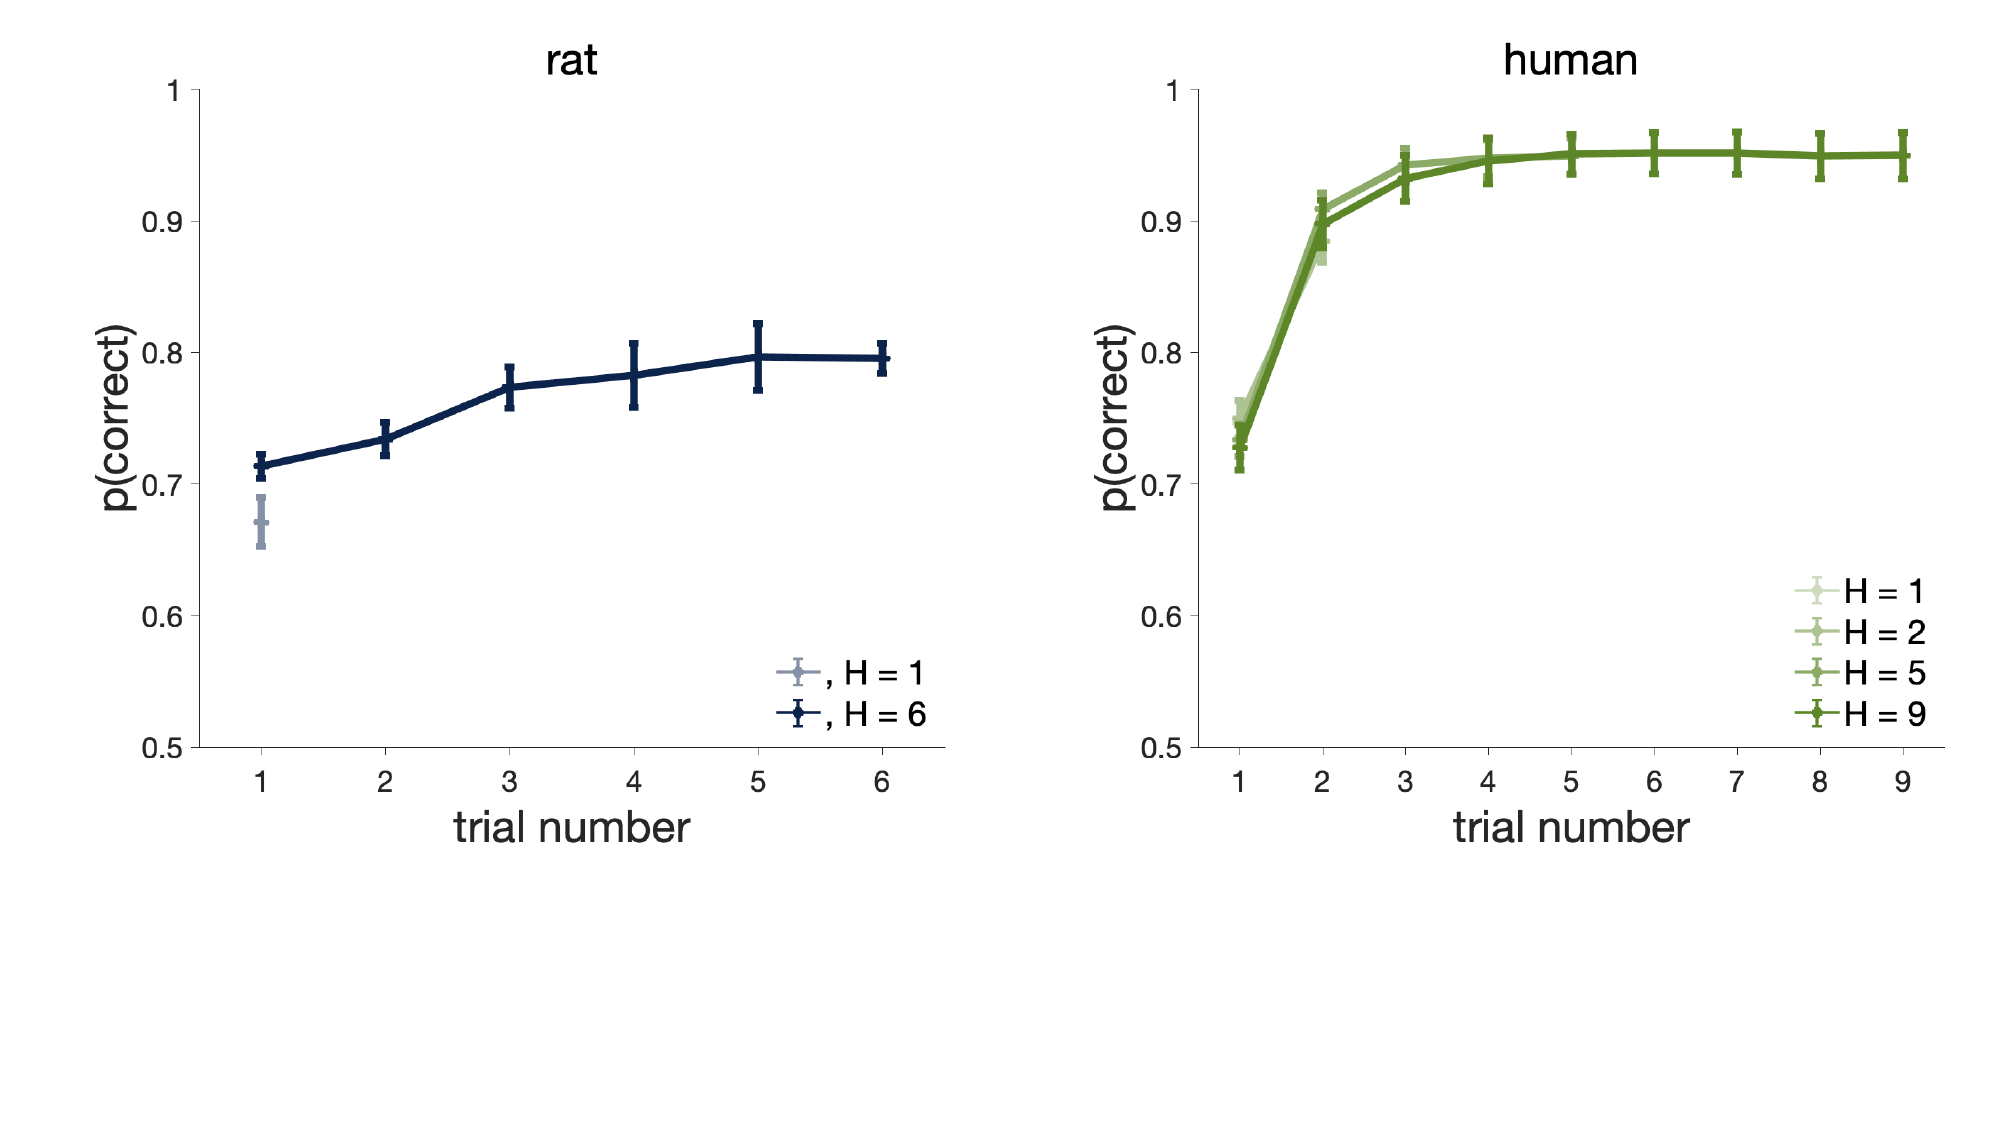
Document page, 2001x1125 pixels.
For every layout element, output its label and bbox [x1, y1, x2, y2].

picture [0, 0, 994, 900]
picture [999, 0, 1994, 900]
